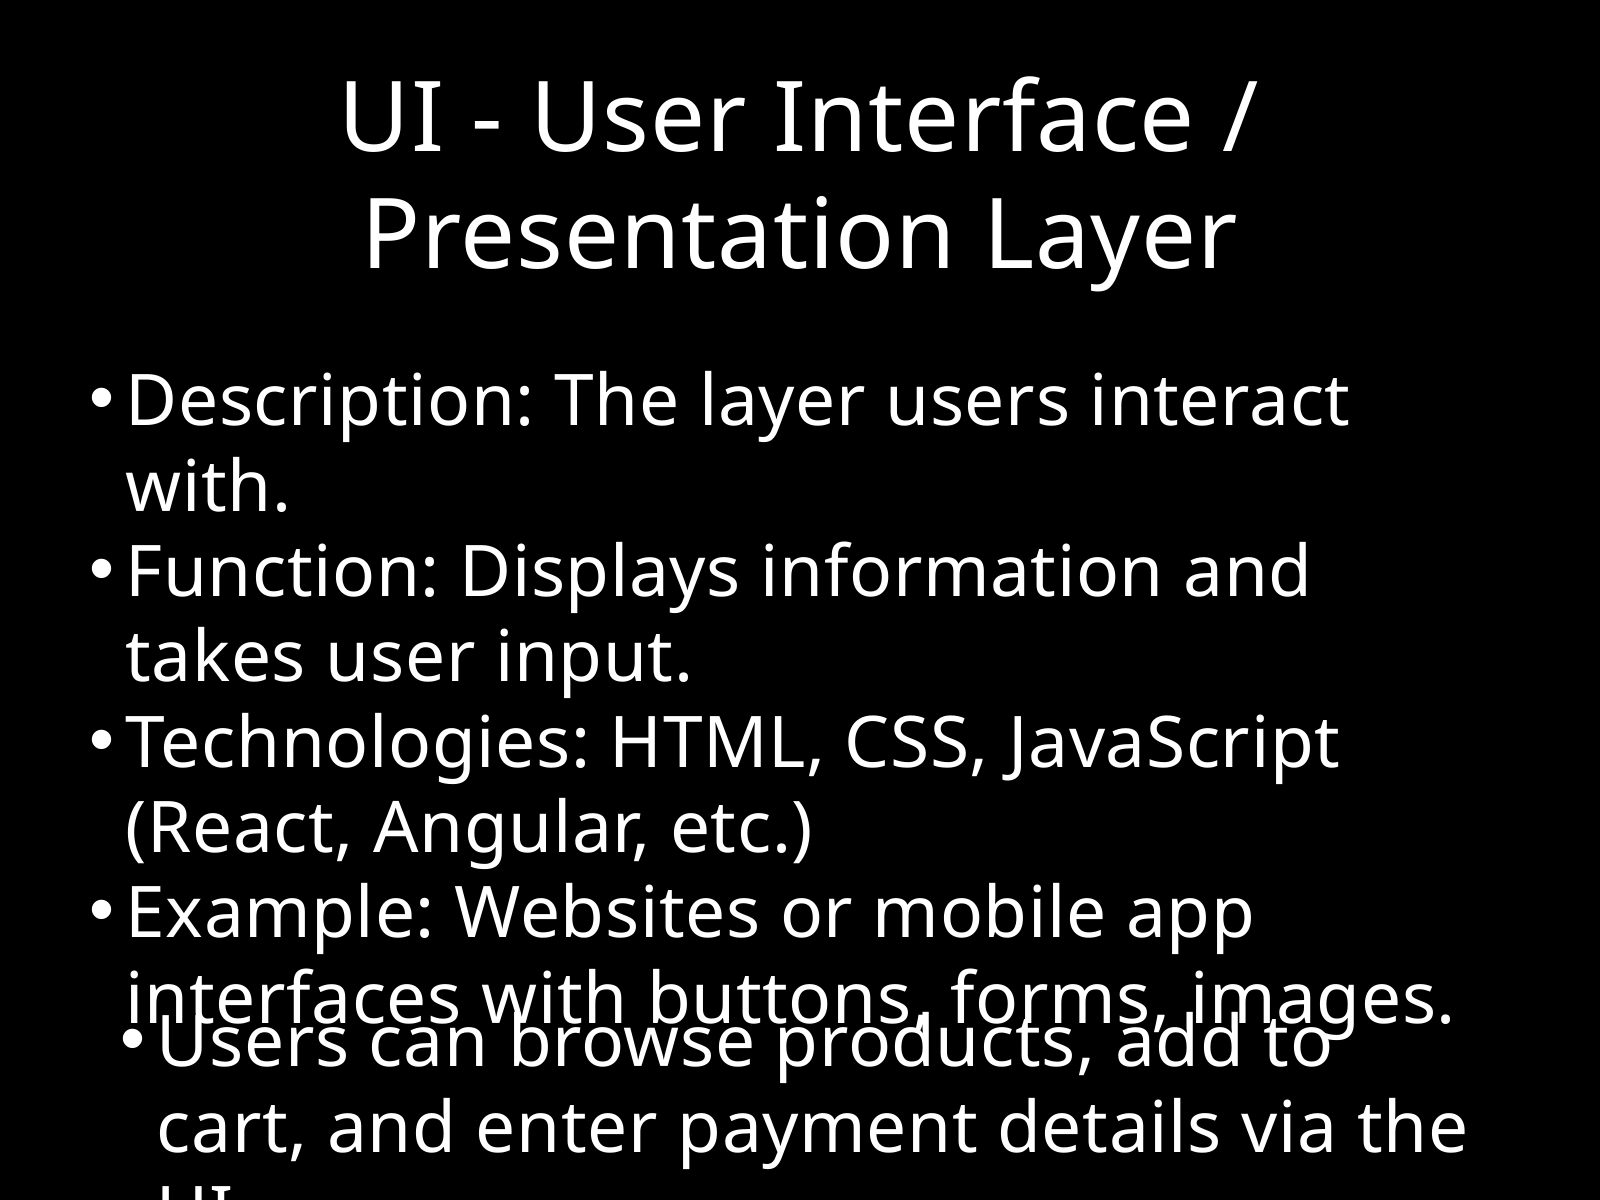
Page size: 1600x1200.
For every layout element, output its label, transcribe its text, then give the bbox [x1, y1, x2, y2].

text_box Description: The layer users interact with. Function: Displays information and takes user input. Technologies: HTML, CSS, JavaScript (React, Angular, etc.) Example: Websites or mobile app interfaces with buttons, forms, images. [53, 354, 1464, 1038]
text_box UI - User Interface / Presentation Layer [94, 53, 1505, 289]
text_box Users can browse products, add to cart, and enter payment details via the UI. [84, 995, 1495, 1200]
